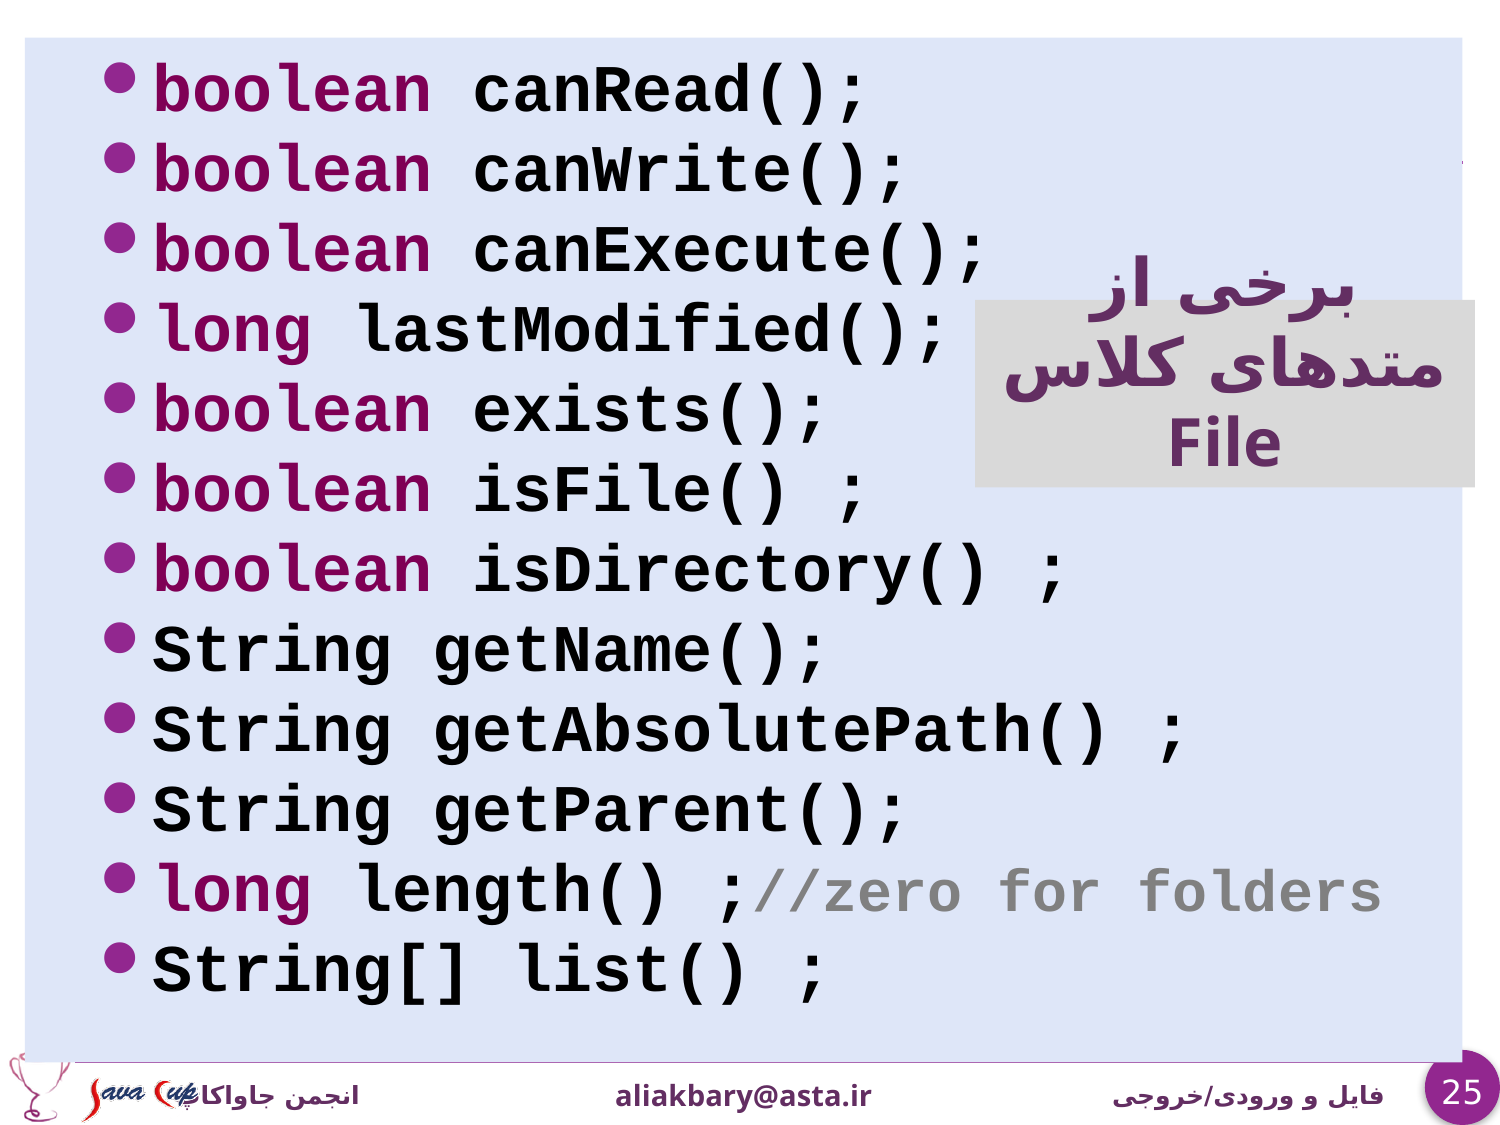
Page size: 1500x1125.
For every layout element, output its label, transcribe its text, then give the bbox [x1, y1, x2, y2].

list boolean canRead(); boolean canWrite(); boolean canExecute(); long lastModified(); boolean exists(); boolean isFile() ; boolean isDirectory() ; String getName(); String getAbsolutePath() ; String getParent(); long length() ;//zero for folders String[] list() ; [24, 37, 1463, 1063]
picture [79, 1076, 200, 1125]
title برخی از متدهای کلاس File [975, 299, 1475, 488]
picture [6, 1028, 75, 1125]
